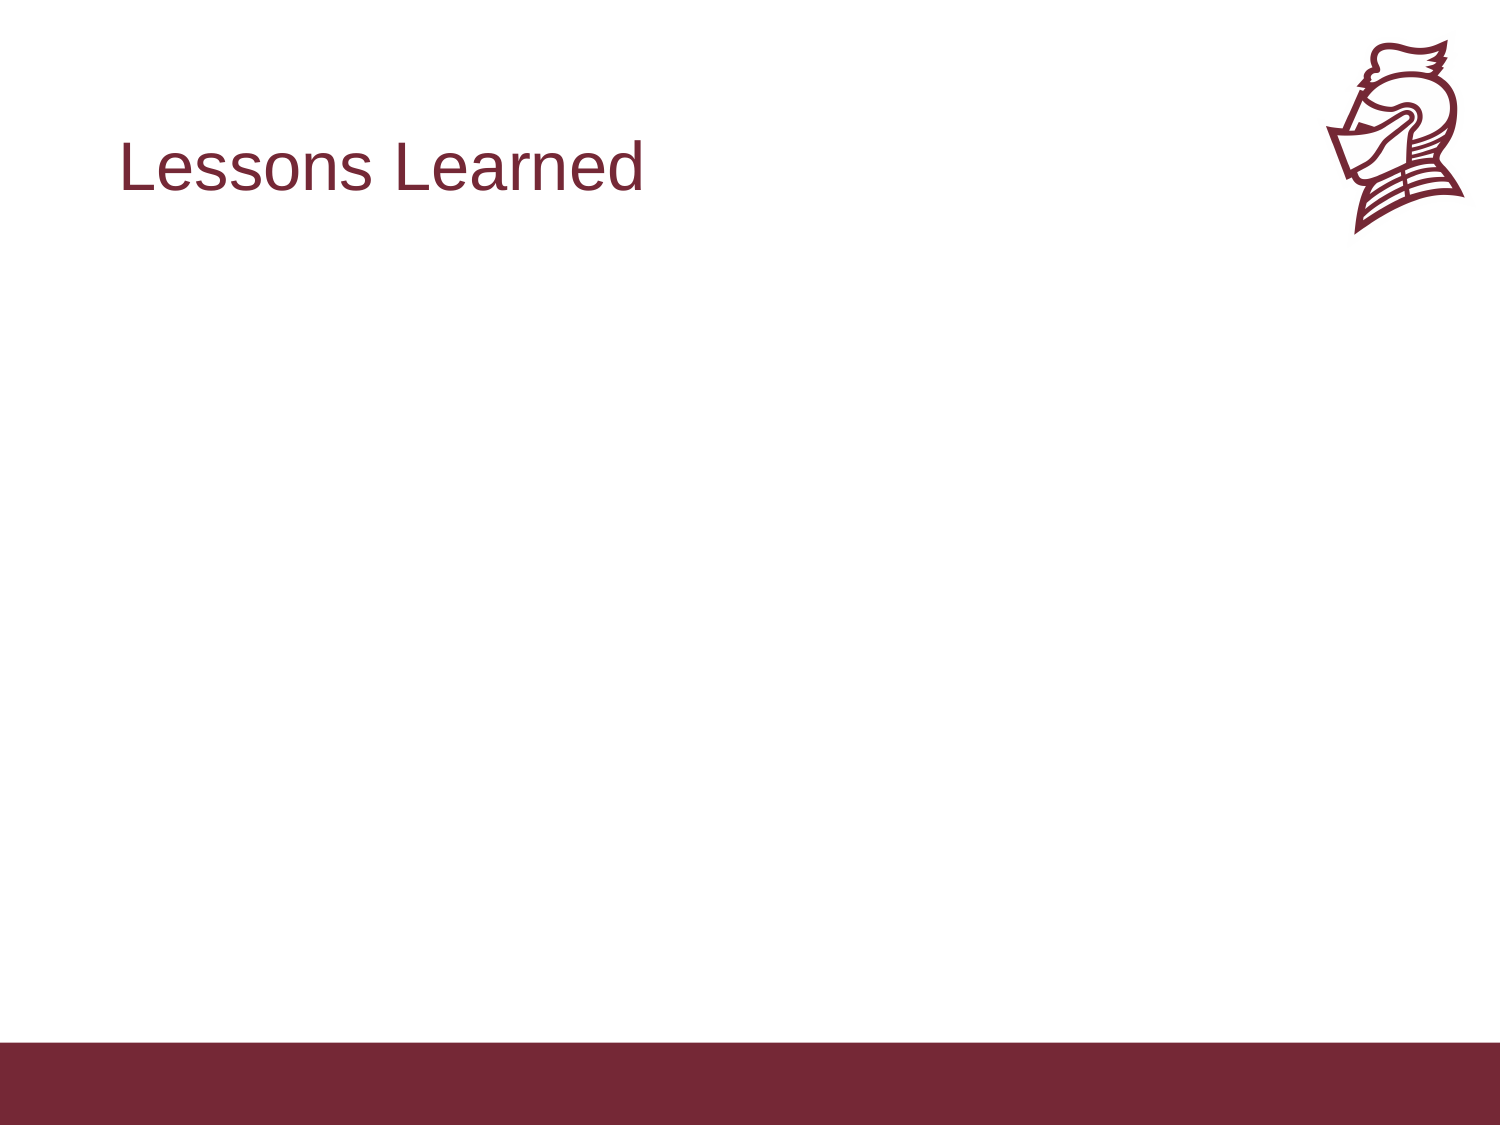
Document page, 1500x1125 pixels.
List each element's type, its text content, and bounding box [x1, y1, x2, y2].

picture [1317, 30, 1476, 248]
title Lessons Learned [103, 59, 1397, 278]
